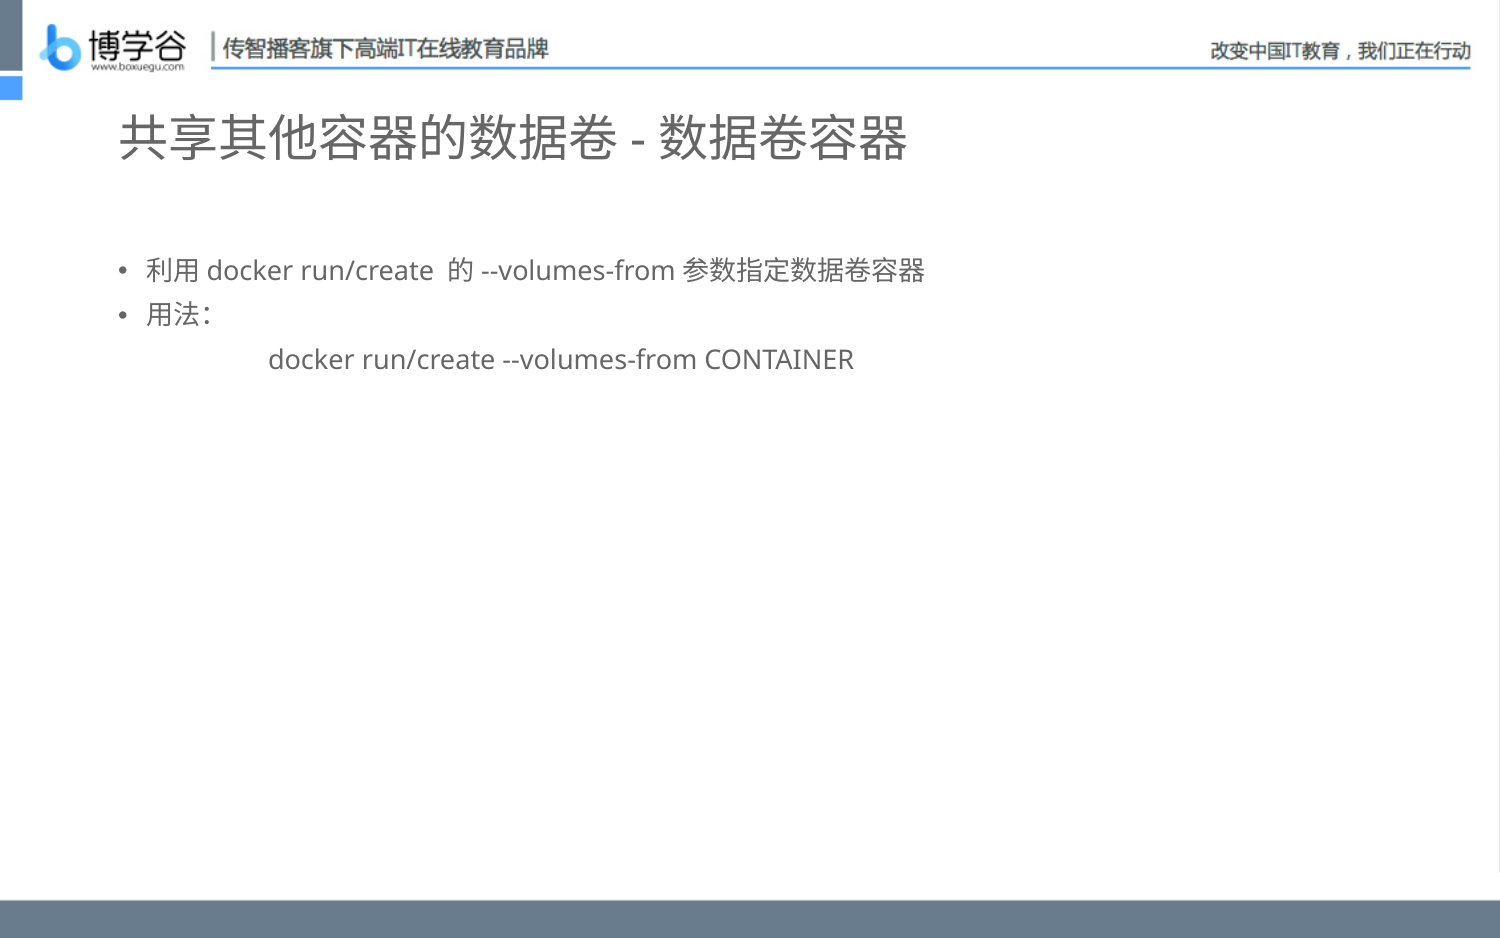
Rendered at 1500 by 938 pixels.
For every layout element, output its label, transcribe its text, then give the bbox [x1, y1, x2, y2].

title 共享其他容器的数据卷-数据卷容器 [103, 49, 1397, 232]
picture [0, 0, 1500, 938]
list 利用docker run/create 的--volumes-from参数指定数据卷容器 用法： docker run/create --volumes-from CONTAINER [103, 249, 1407, 895]
